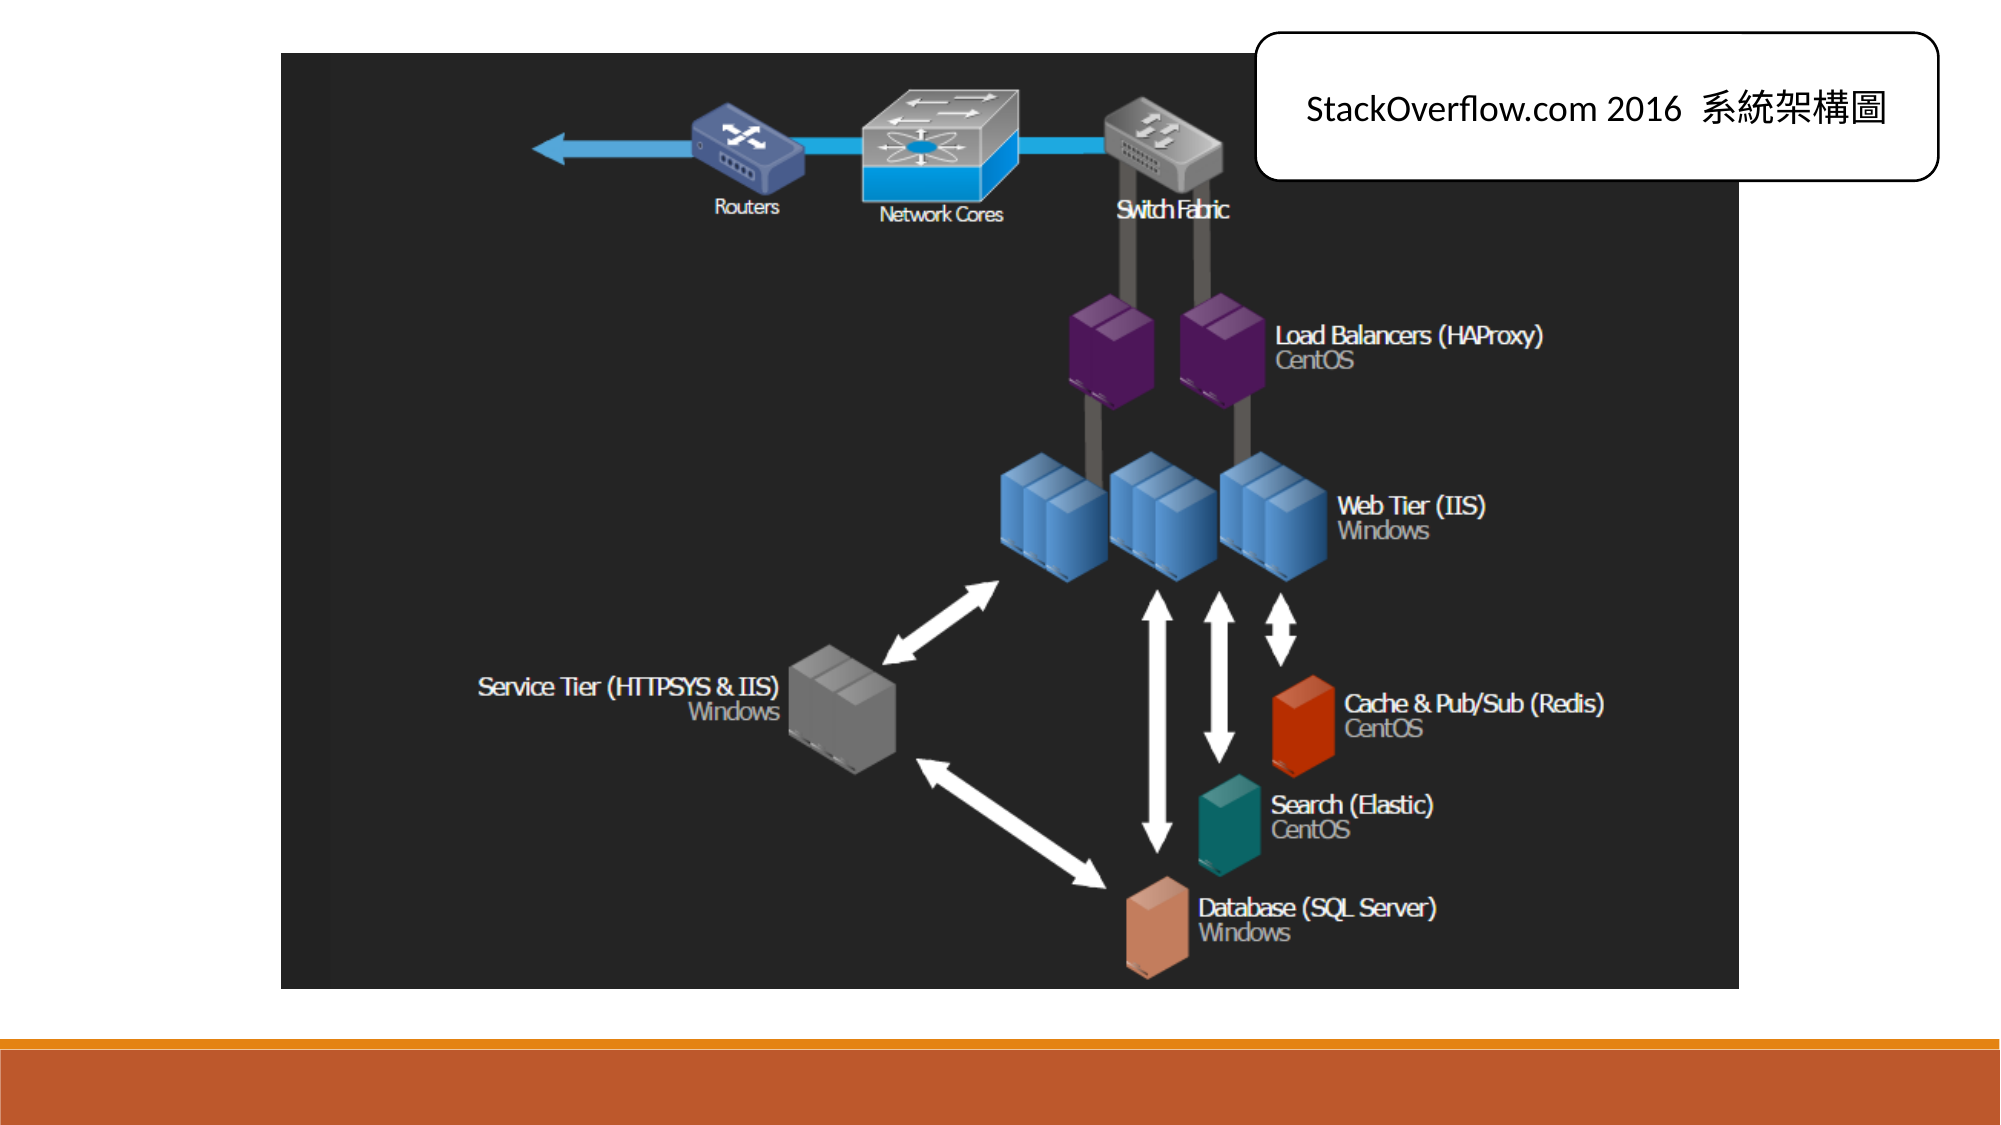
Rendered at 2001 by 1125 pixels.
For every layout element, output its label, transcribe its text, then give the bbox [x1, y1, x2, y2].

picture [280, 52, 1739, 990]
text_box StackOverflow.com 2016 系統架構圖 [1255, 31, 1940, 183]
